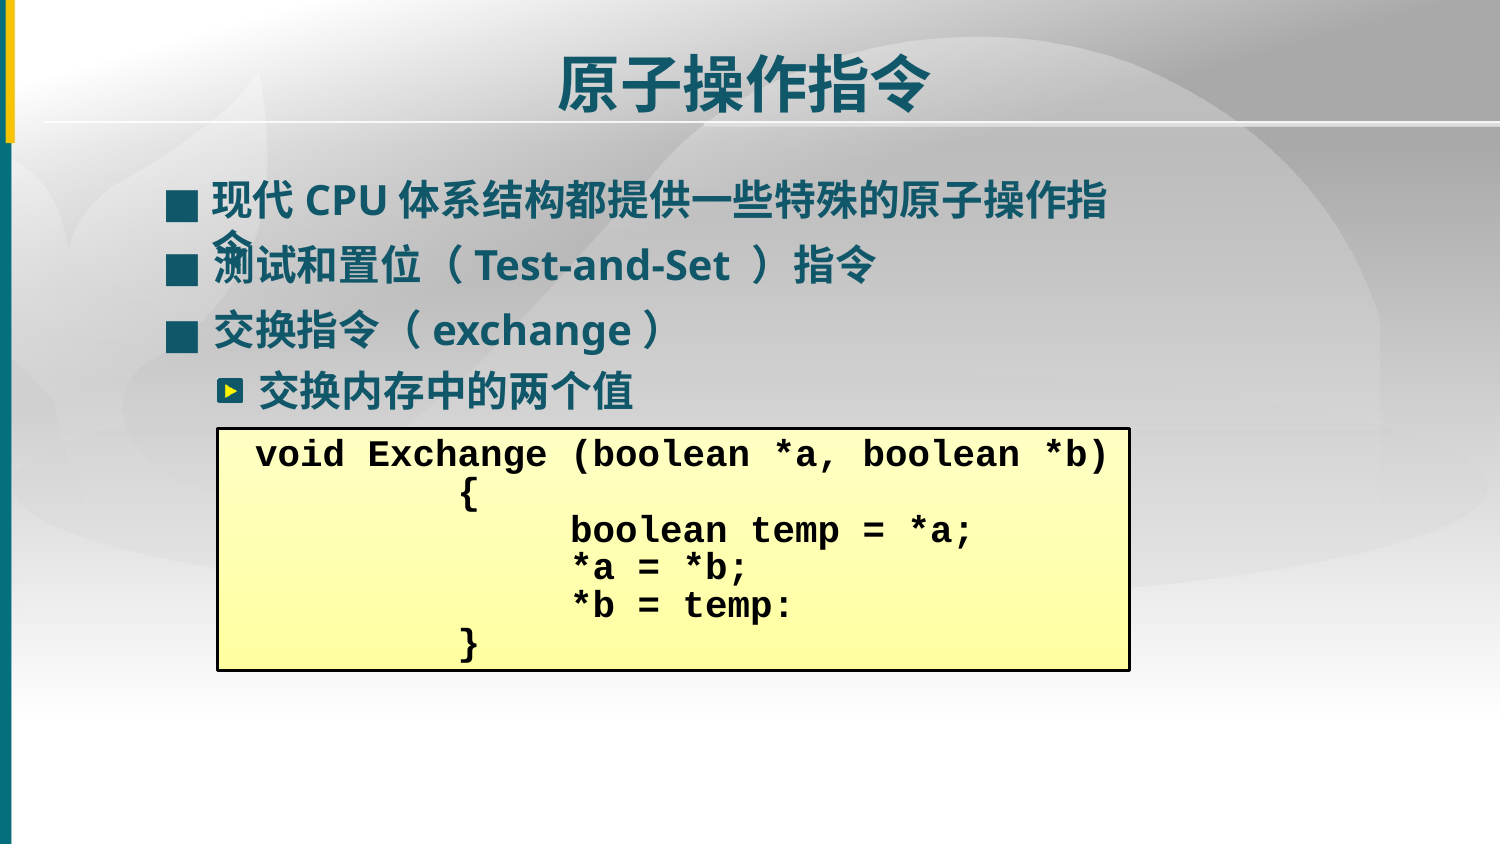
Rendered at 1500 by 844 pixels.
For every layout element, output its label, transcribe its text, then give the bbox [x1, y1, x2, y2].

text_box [147, 242, 1020, 299]
text_box void Exchange (boolean *a, boolean *b)‏ { boolean temp = *a; *a = *b; *b = temp: } [217, 428, 1130, 671]
text_box 原子操作指令 [70, 37, 1421, 121]
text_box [147, 166, 1164, 235]
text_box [147, 306, 736, 426]
picture [0, 0, 1500, 844]
